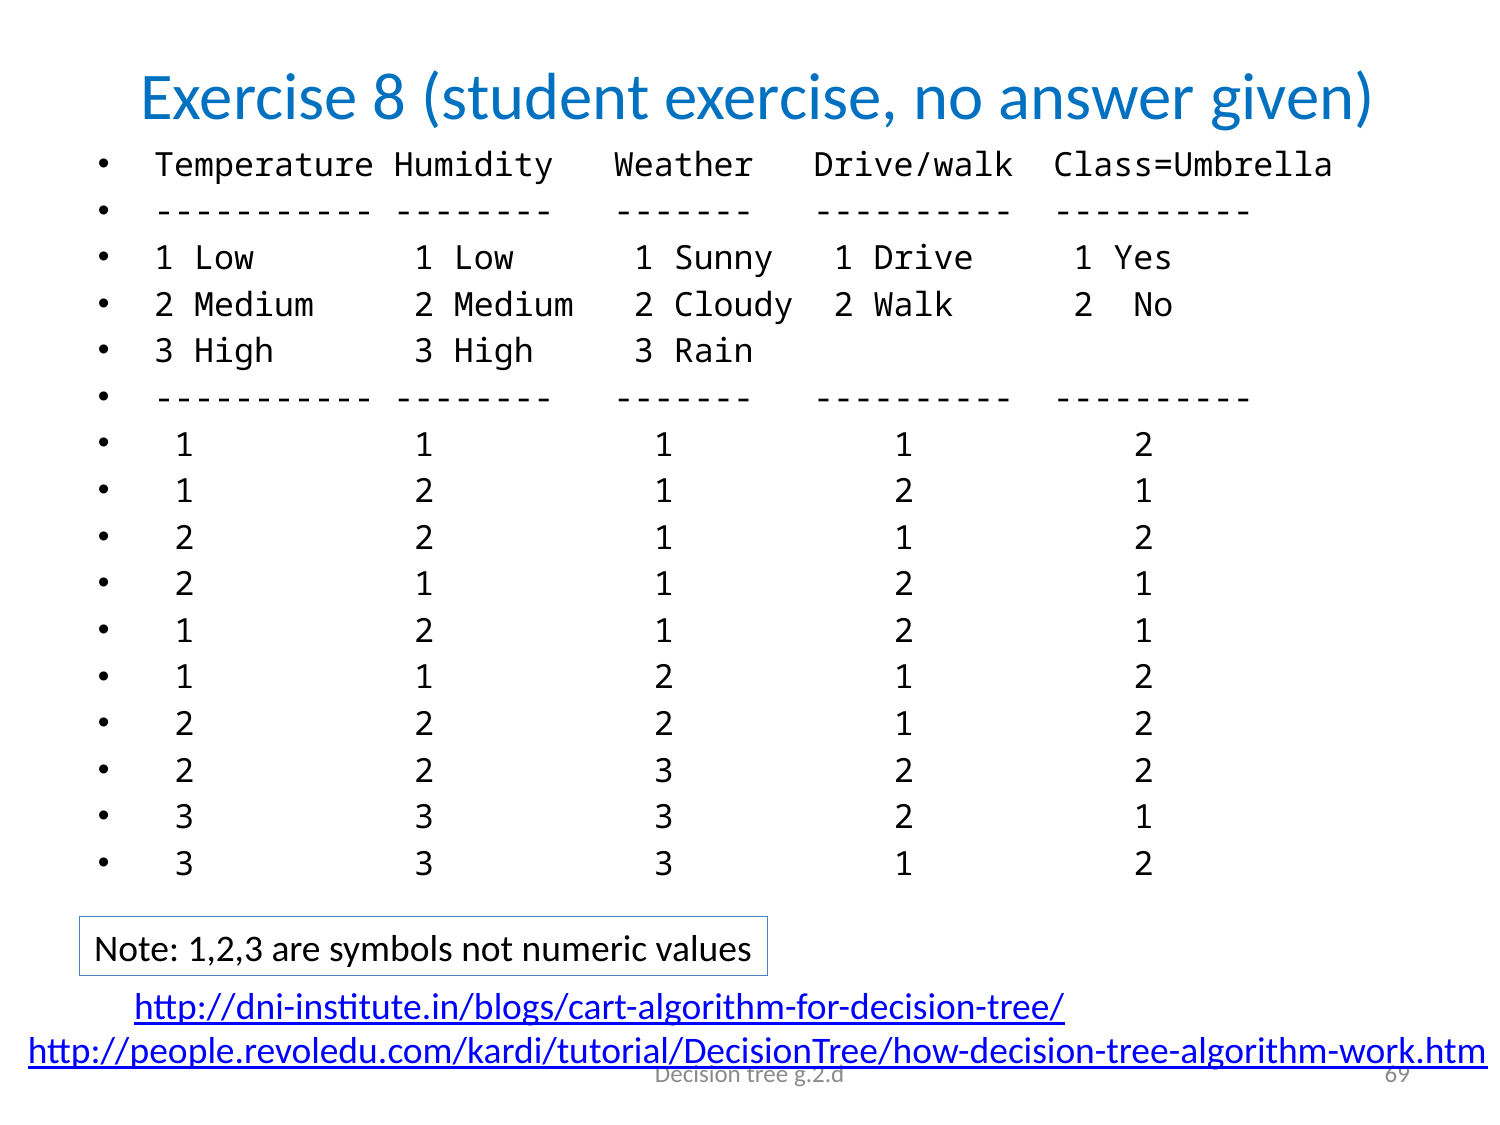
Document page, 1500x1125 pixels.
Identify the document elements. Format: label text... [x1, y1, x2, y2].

text_box Note: 1,2,3 are symbols not numeric values [79, 916, 768, 976]
text_box http://people.revoledu.com/kardi/tutorial/DecisionTree/how-decision-tree-algorithm-work.htm [13, 1018, 1500, 1124]
title Exercise 8 (student exercise, no answer given) [82, 0, 1433, 135]
text_box http://dni-institute.in/blogs/cart-algorithm-for-decision-tree/ [119, 974, 1080, 1018]
list Temperature Humidity Weather Drive/walk Class=Umbrella ----------- -------- ------- ---------- ---------- 1 Low 1 Low 1 Sunny 1 Drive 1 Yes 2 Medium 2 Medium 2 Cloudy 2 Walk 2 No 3 High 3 High 3 Rain ----------- -------- ------- ---------- ---------- 1 1 1 1 2 1 2 1 2 1 2 2 1 1 2 2 1 1 2 1 1 2 1 2 1 1 1 2 1 2 2 2 2 1 2 2 2 3 2 2 3 3 3 2 1 3 3 3 1 2 [82, 135, 1433, 878]
text_box [1262, 74, 1293, 136]
